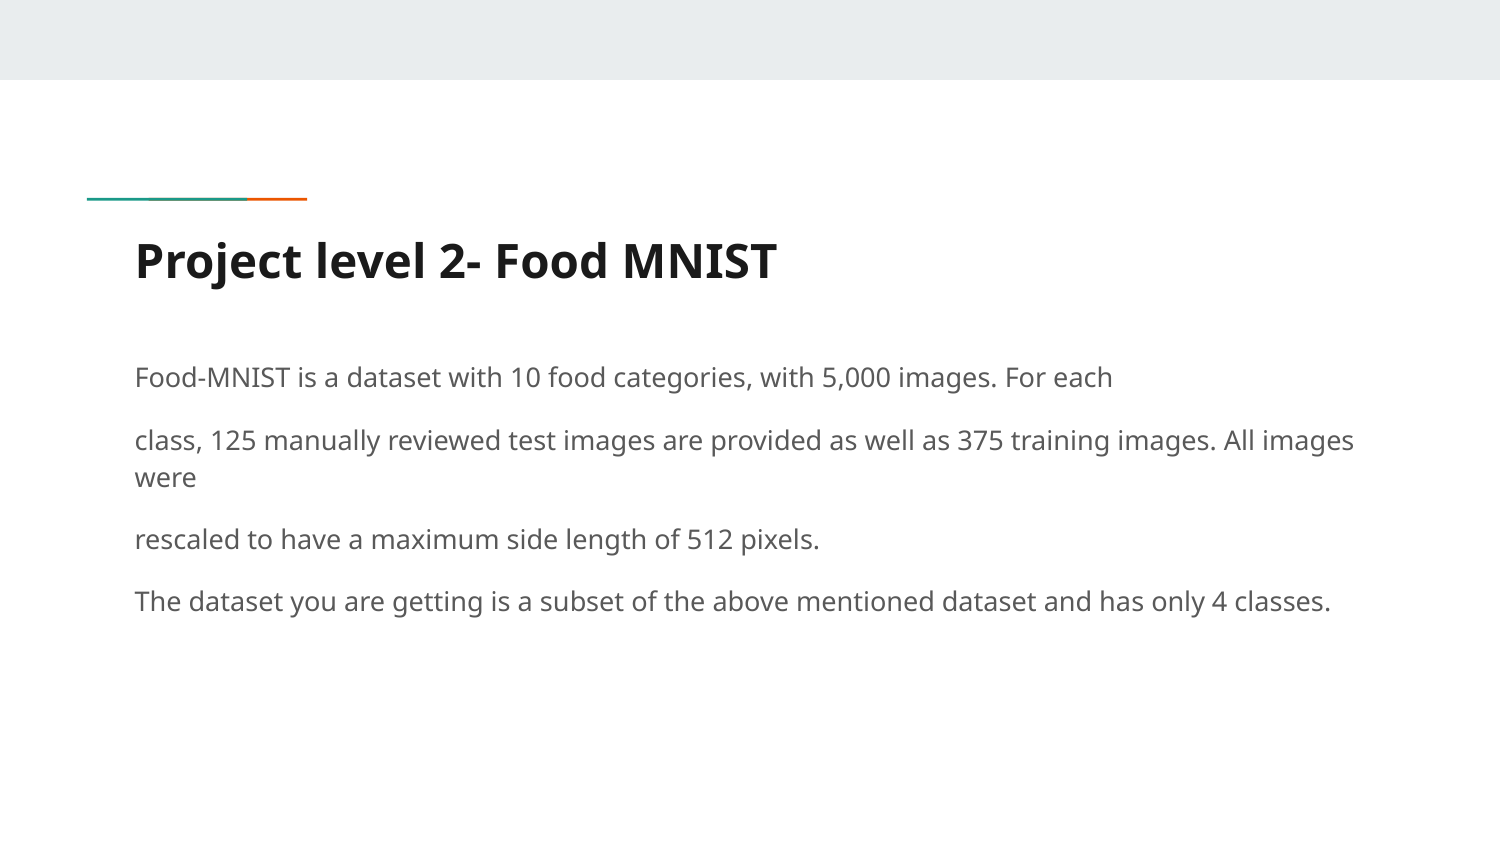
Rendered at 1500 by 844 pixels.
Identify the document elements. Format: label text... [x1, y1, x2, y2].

list Food-MNIST is a dataset with 10 food categories, with 5,000 images. For each class, 125 manually reviewed test images are provided as well as 375 training images. All images were rescaled to have a maximum side length of 512 pixels. The dataset you are getting is a subset of the above mentioned dataset and has only 4 classes. [119, 341, 1381, 712]
title Project level 2- Food MNIST [119, 216, 1381, 305]
